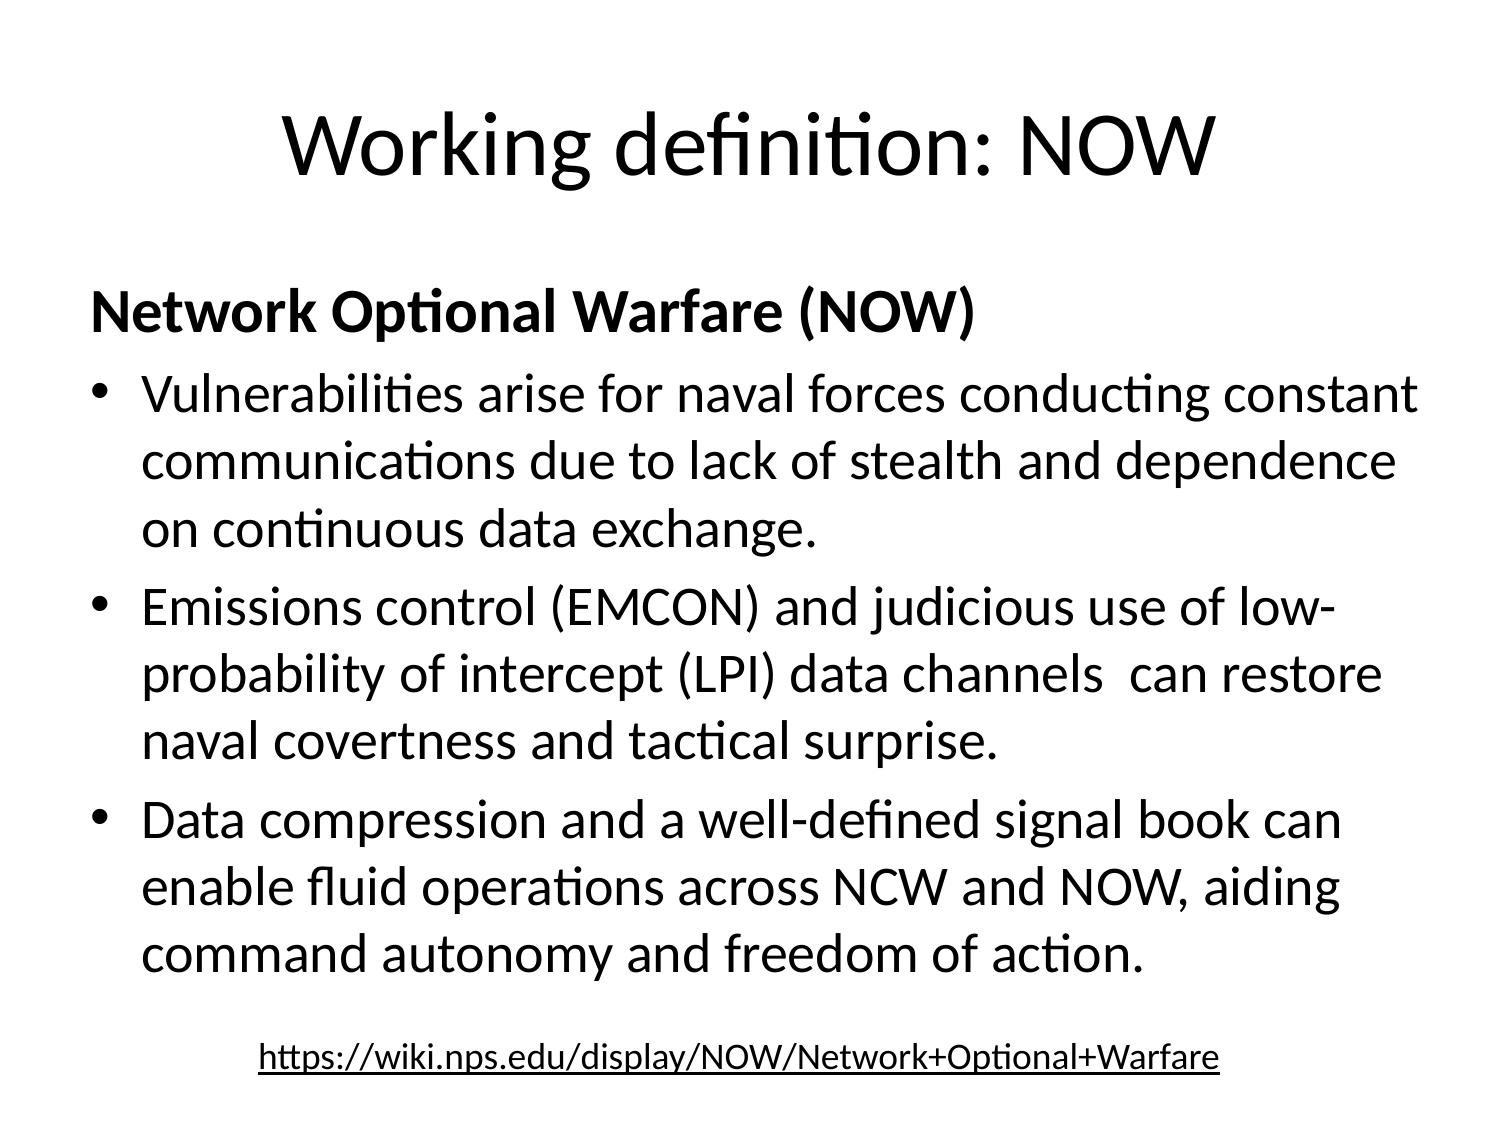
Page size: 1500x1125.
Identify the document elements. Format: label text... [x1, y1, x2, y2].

list Network Optional Warfare (NOW) Vulnerabilities arise for naval forces conducting constant communications due to lack of stealth and dependence on continuous data exchange. Emissions control (EMCON) and judicious use of low-probability of intercept (LPI) data channels can restore naval covertness and tactical surprise. Data compression and a well-defined signal book can enable fluid operations across NCW and NOW, aiding command autonomy and freedom of action. [75, 262, 1463, 1005]
text_box https://wiki.nps.edu/display/NOW/Network+Optional+Warfare [149, 1024, 1338, 1085]
title Working definition: NOW [75, 45, 1425, 233]
